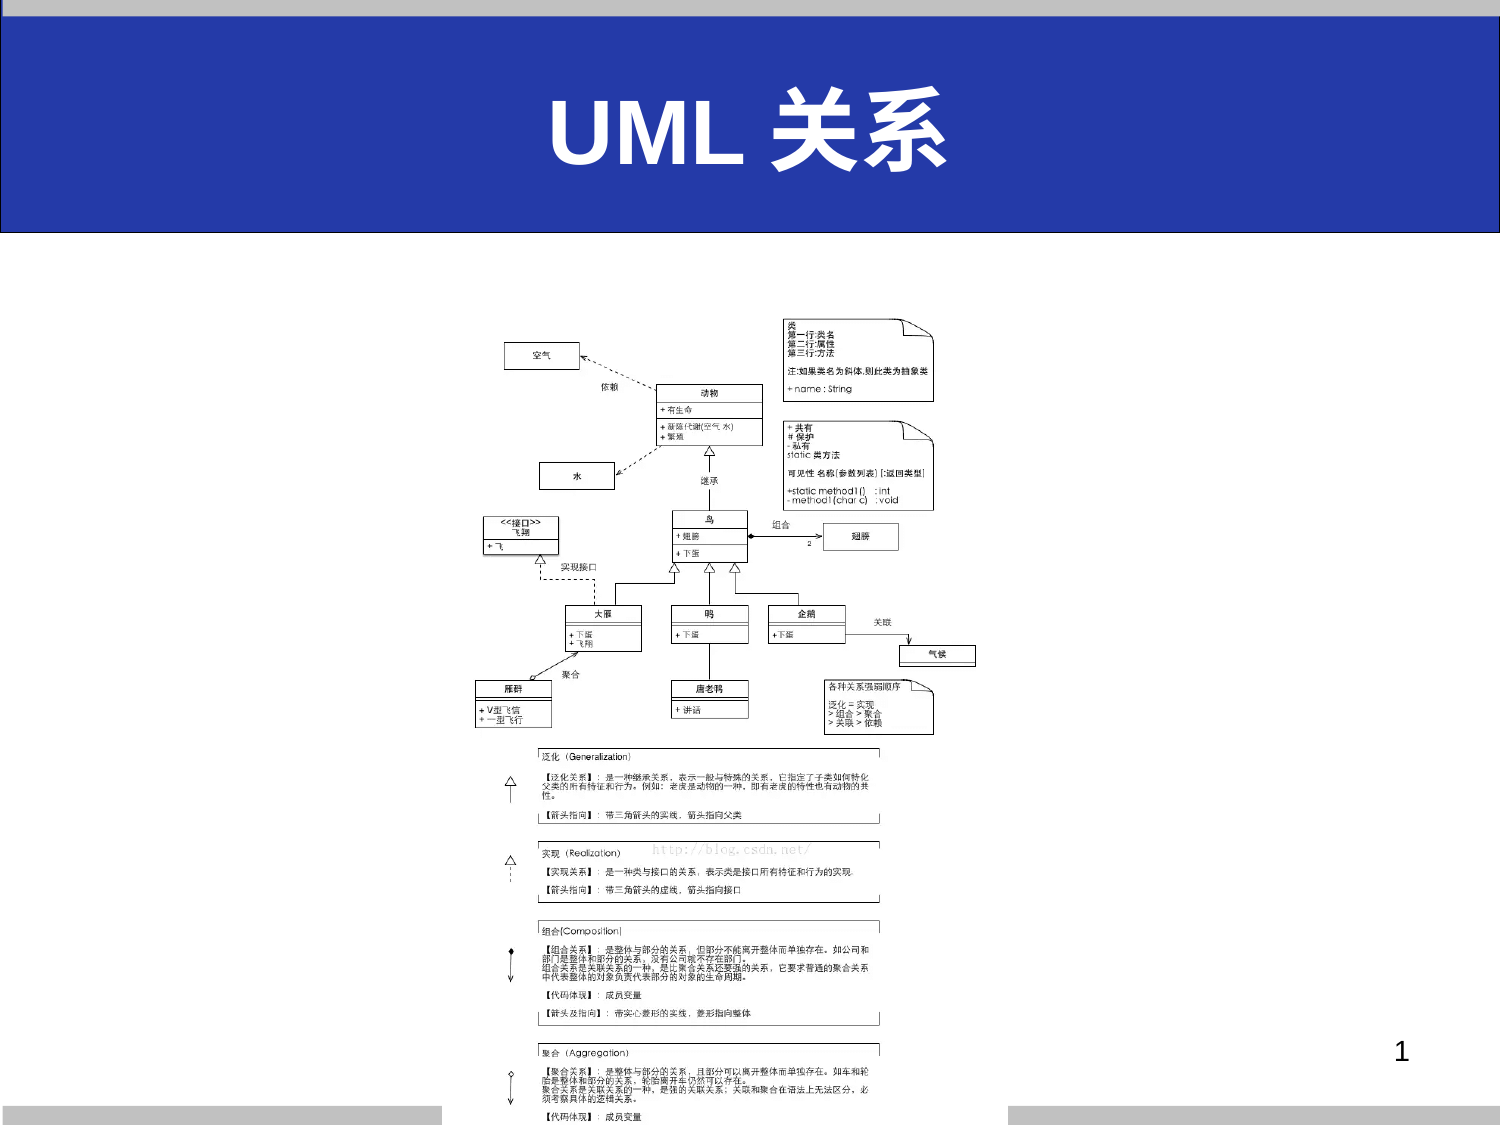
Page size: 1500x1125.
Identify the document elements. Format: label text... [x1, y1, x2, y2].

picture [442, 278, 1008, 1125]
title UML关系 [74, 34, 1426, 223]
slide_number 1 [1074, 1024, 1426, 1103]
